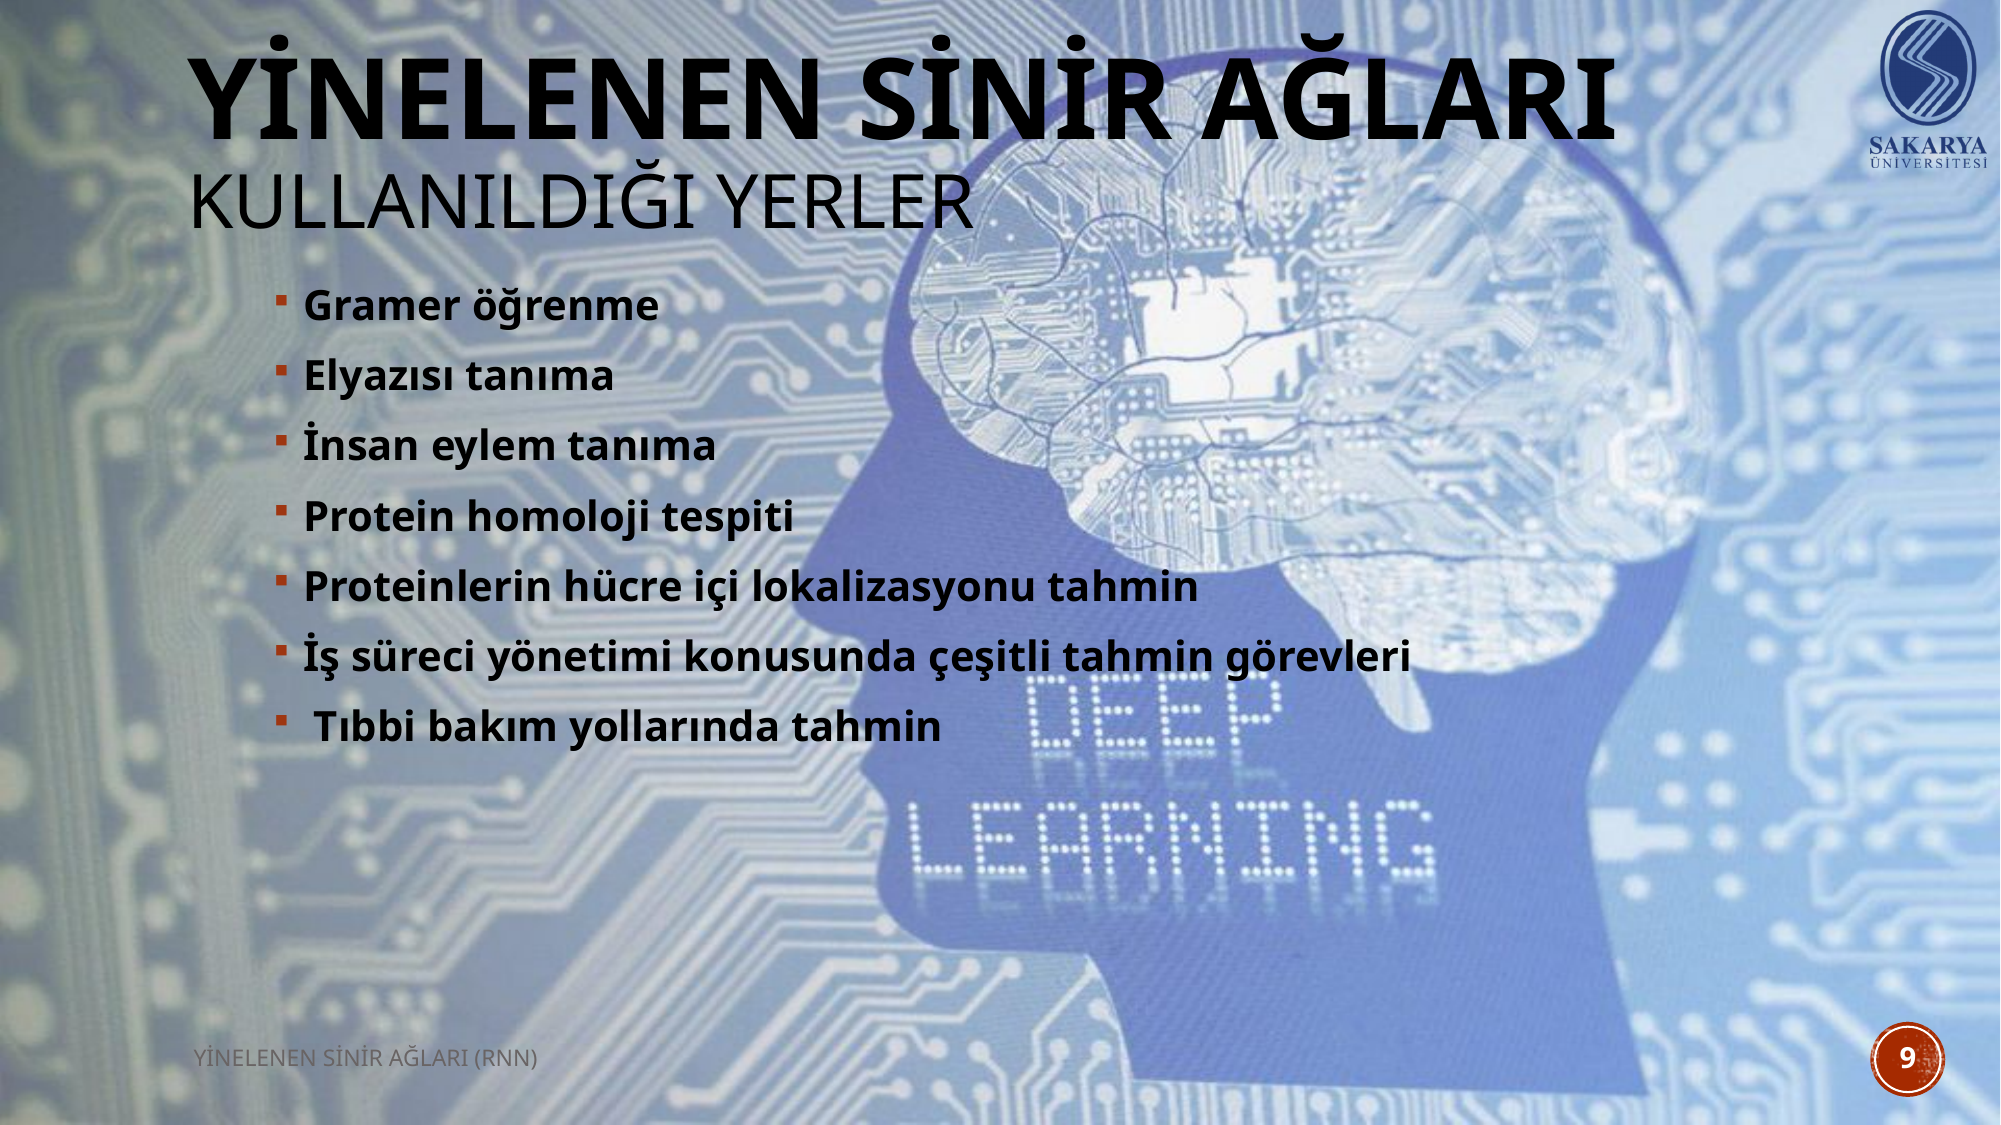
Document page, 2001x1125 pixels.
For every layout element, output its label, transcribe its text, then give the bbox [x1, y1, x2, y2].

picture [0, 0, 2001, 1125]
subtitle Gramer öğrenme Elyazısı tanıma İnsan eylem tanıma Protein homoloji tespiti Proteinlerin hücre içi lokalizasyonu tahmin İş süreci yönetimi konusunda çeşitli tahmin görevleri Tıbbi bakım yollarında tahmin [258, 277, 2000, 884]
footer YİNELENEN SİNİR AĞLARI (RNN) [178, 1028, 1217, 1089]
title YİNELENEN SİNİR AĞLARI​ KULLANILDIĞI YERLER [172, 35, 1898, 253]
slide_number 9 [1855, 1028, 1961, 1089]
